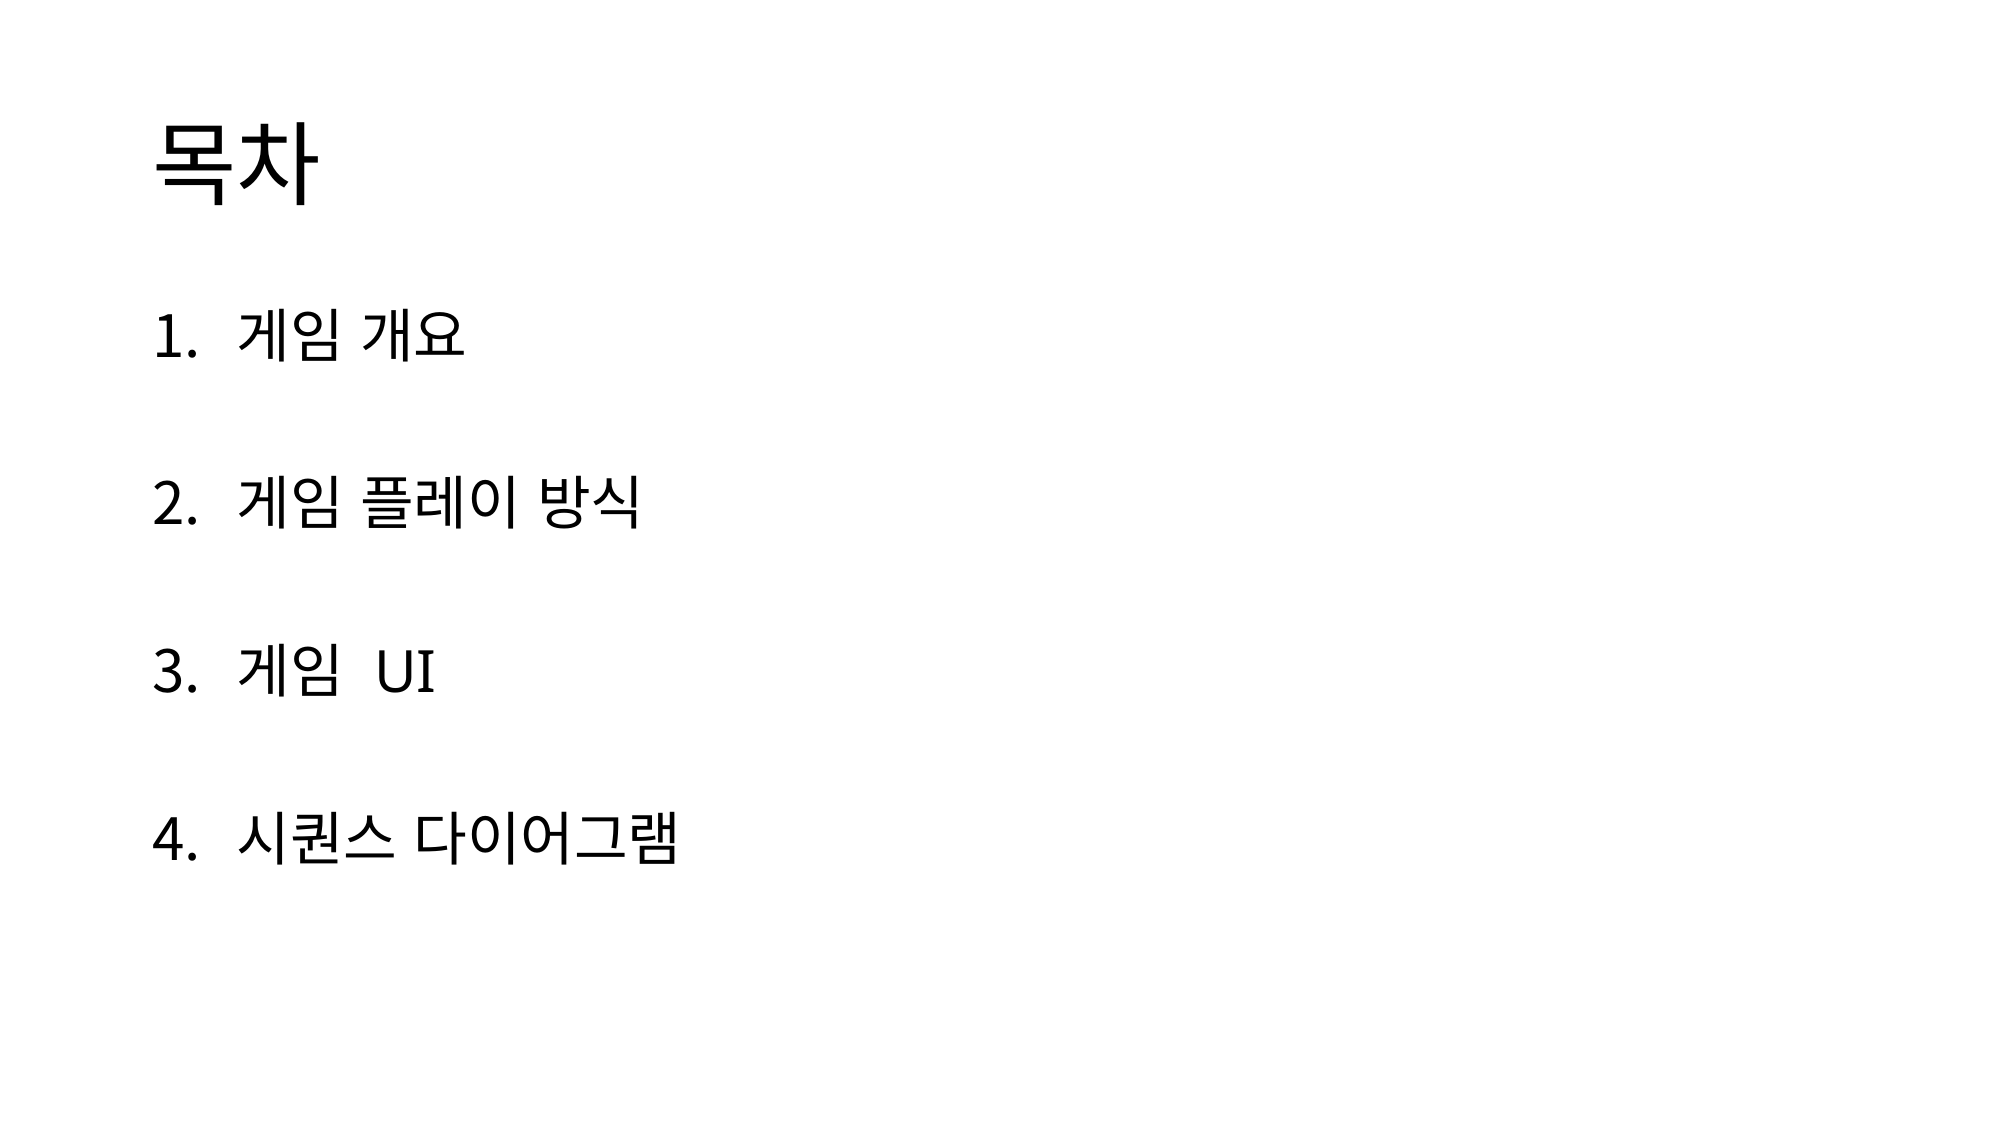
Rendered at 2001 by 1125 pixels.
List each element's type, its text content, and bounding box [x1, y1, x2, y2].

title 목차 [137, 59, 1863, 278]
list 게임 개요 게임 플레이 방식 게임 UI 시퀀스 다이어그램 [137, 299, 1863, 1014]
